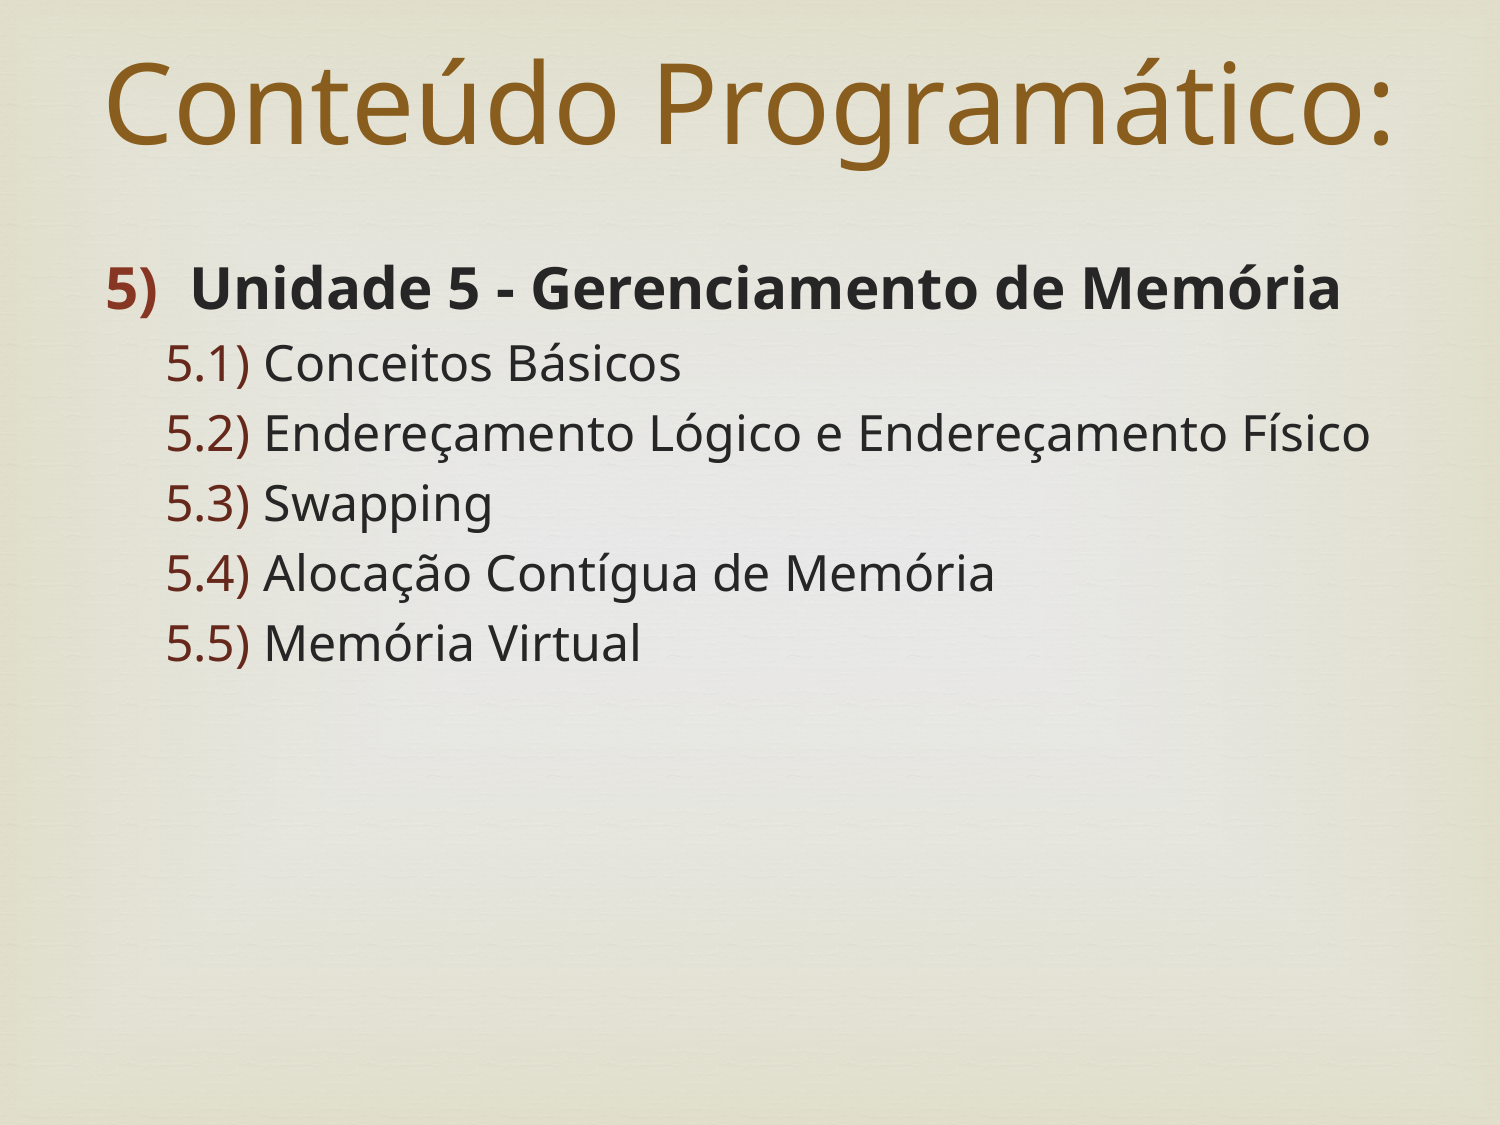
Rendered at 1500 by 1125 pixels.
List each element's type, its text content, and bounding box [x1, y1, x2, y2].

list Unidade 5 - Gerenciamento de Memória 5.1) Conceitos Básicos 5.2) Endereçamento Lógico e Endereçamento Físico 5.3) Swapping 5.4) Alocação Contígua de Memória 5.5) Memória Virtual [22, 243, 1470, 1125]
title Conteúdo Programático: [75, 6, 1425, 194]
